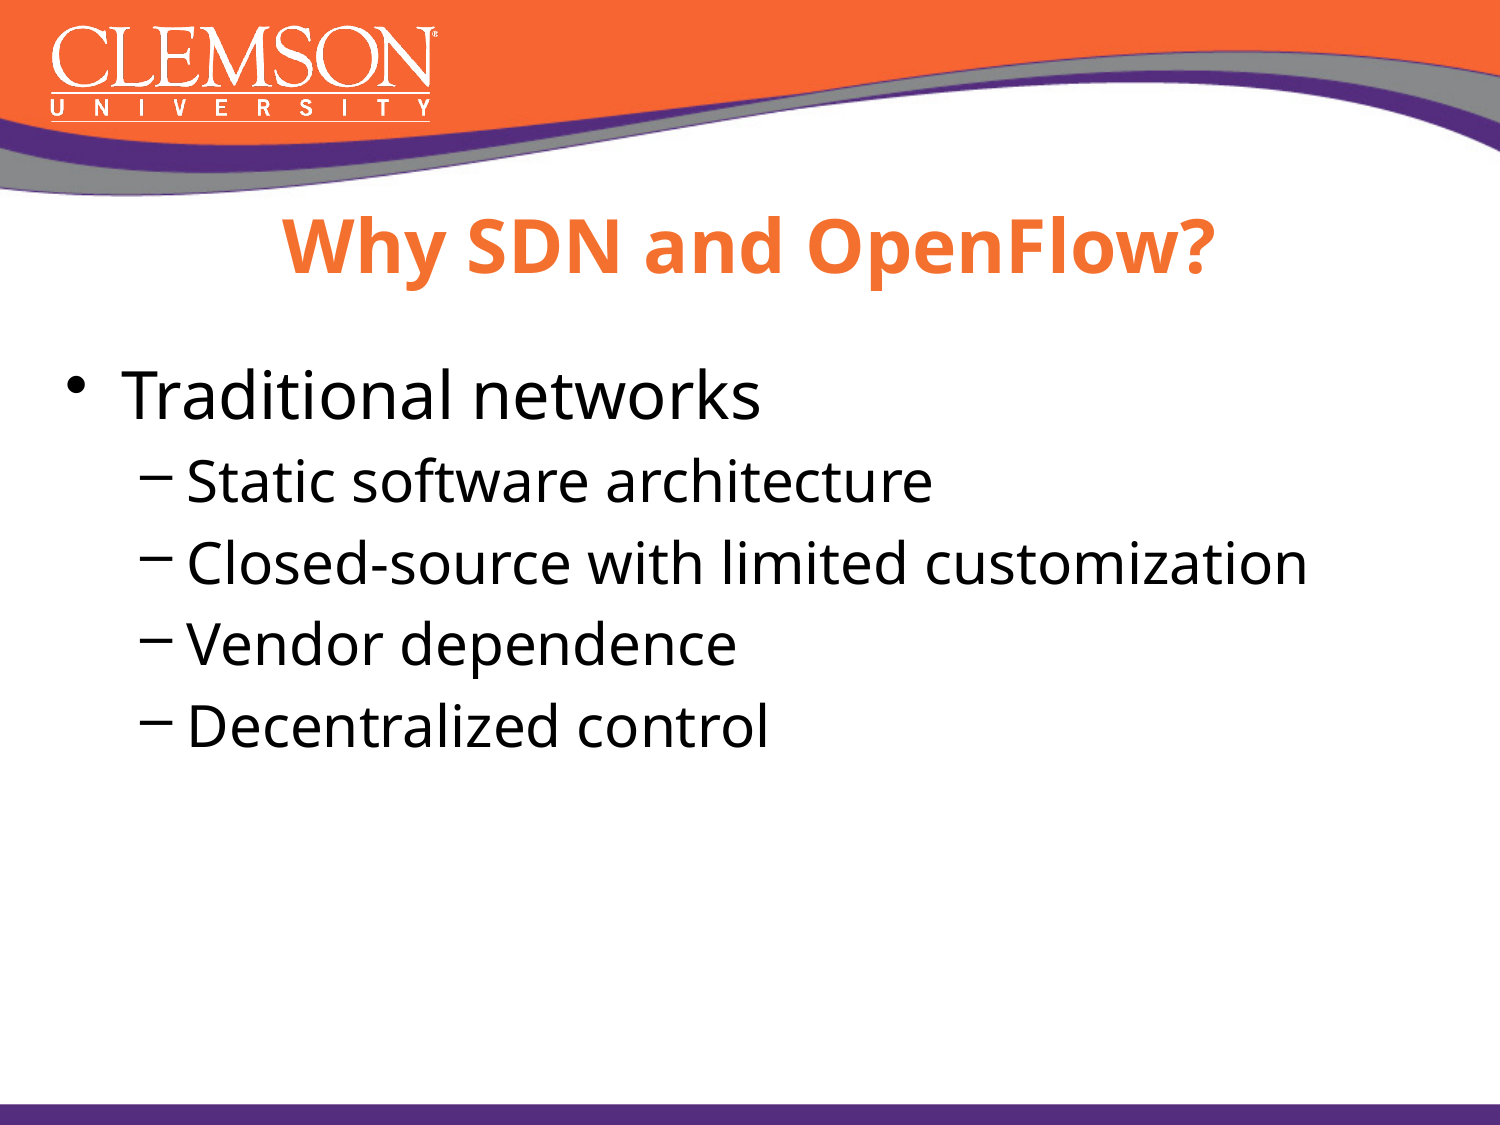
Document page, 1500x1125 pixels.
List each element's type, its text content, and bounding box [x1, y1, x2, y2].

picture [0, 0, 1500, 1125]
title Why SDN and OpenFlow? [74, 149, 1426, 338]
list Traditional networks Static software architecture Closed-source with limited customization Vendor dependence Decentralized control [49, 344, 1476, 1088]
